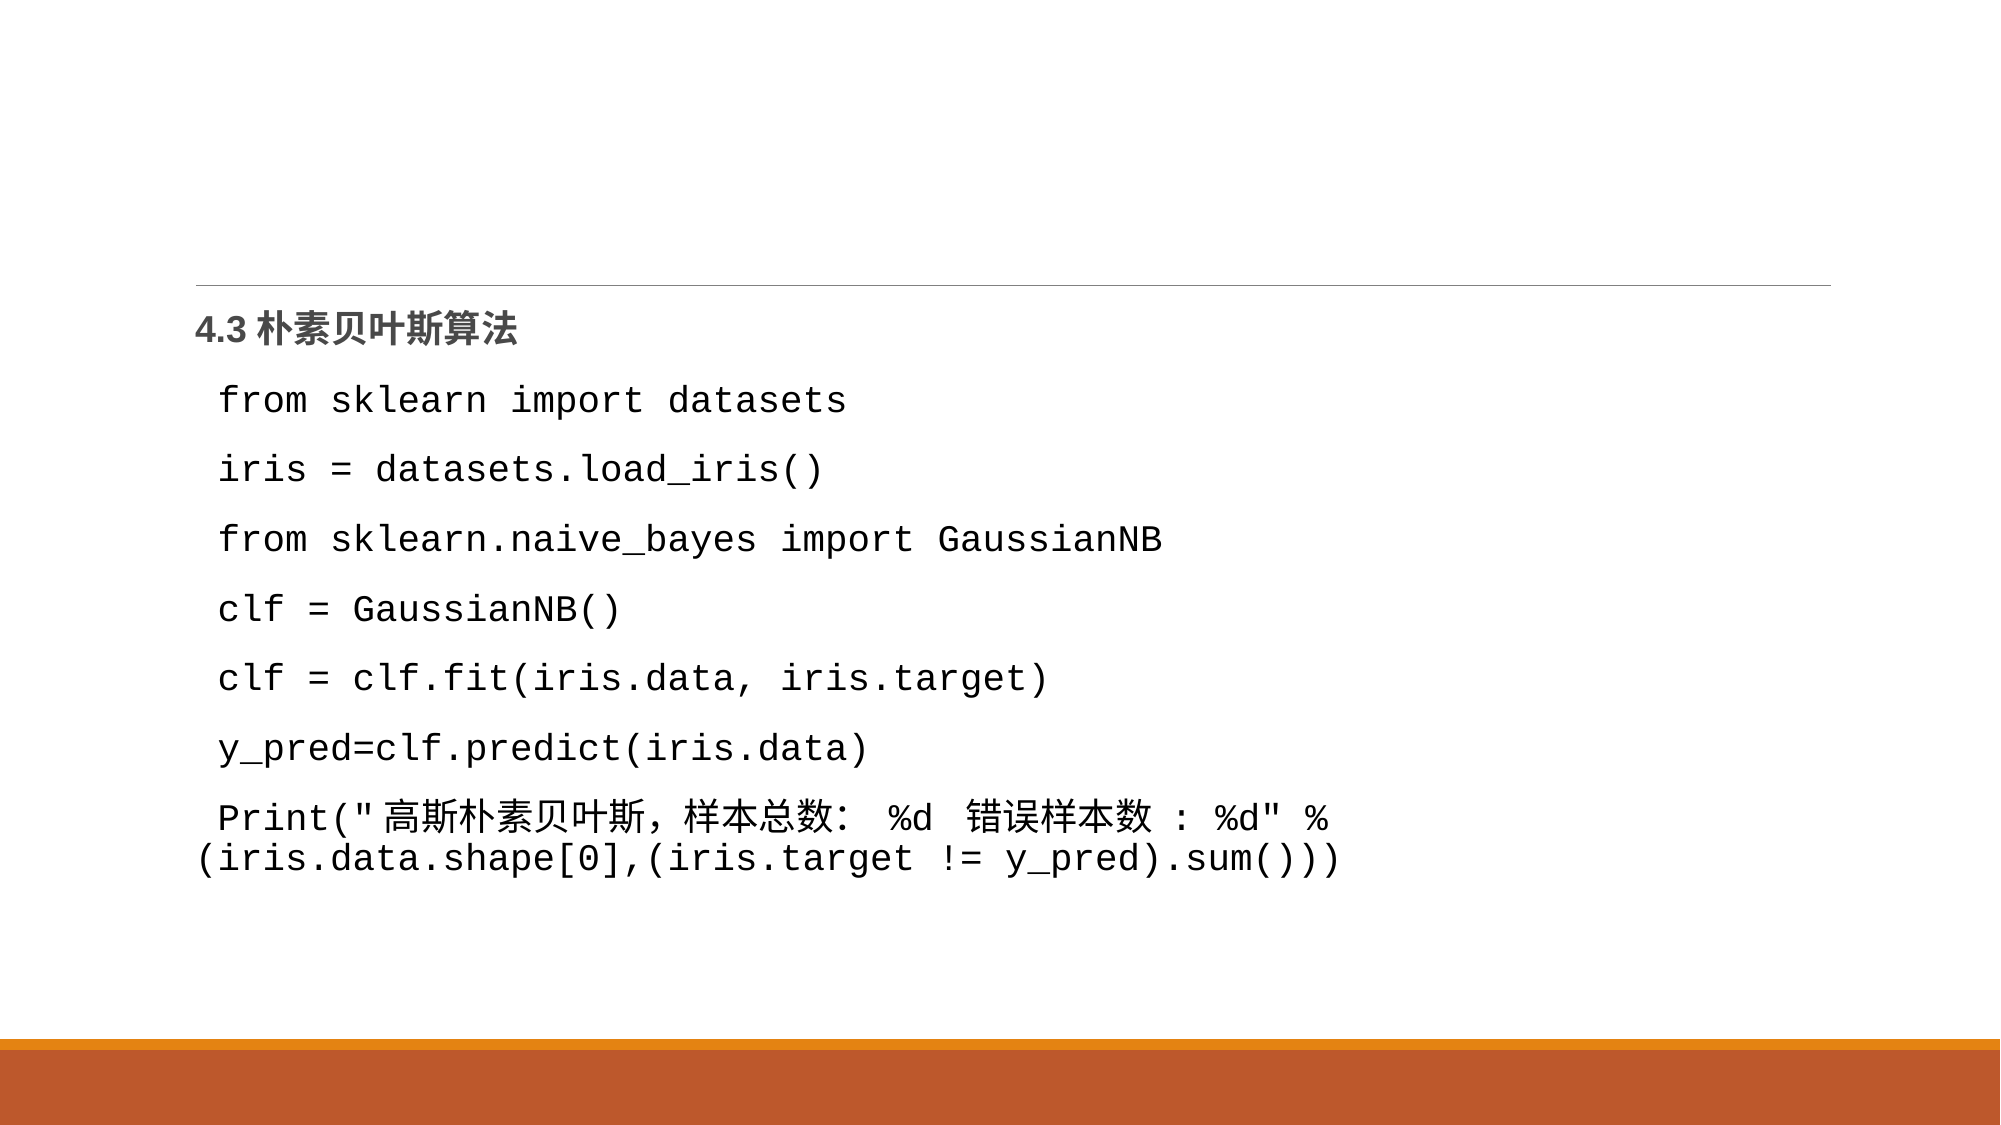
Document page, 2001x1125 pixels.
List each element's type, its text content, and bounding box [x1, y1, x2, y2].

list 4.3朴素贝叶斯算法 from sklearn import datasets iris = datasets.load_iris() from sklearn.naive_bayes import GaussianNB clf = GaussianNB() clf = clf.fit(iris.data, iris.target) y_pred=clf.predict(iris.data) Print("高斯朴素贝叶斯，样本总数： %d 错误样本数 : %d" % (iris.data.shape[0],(iris.target != y_pred).sum())) [180, 302, 1830, 963]
